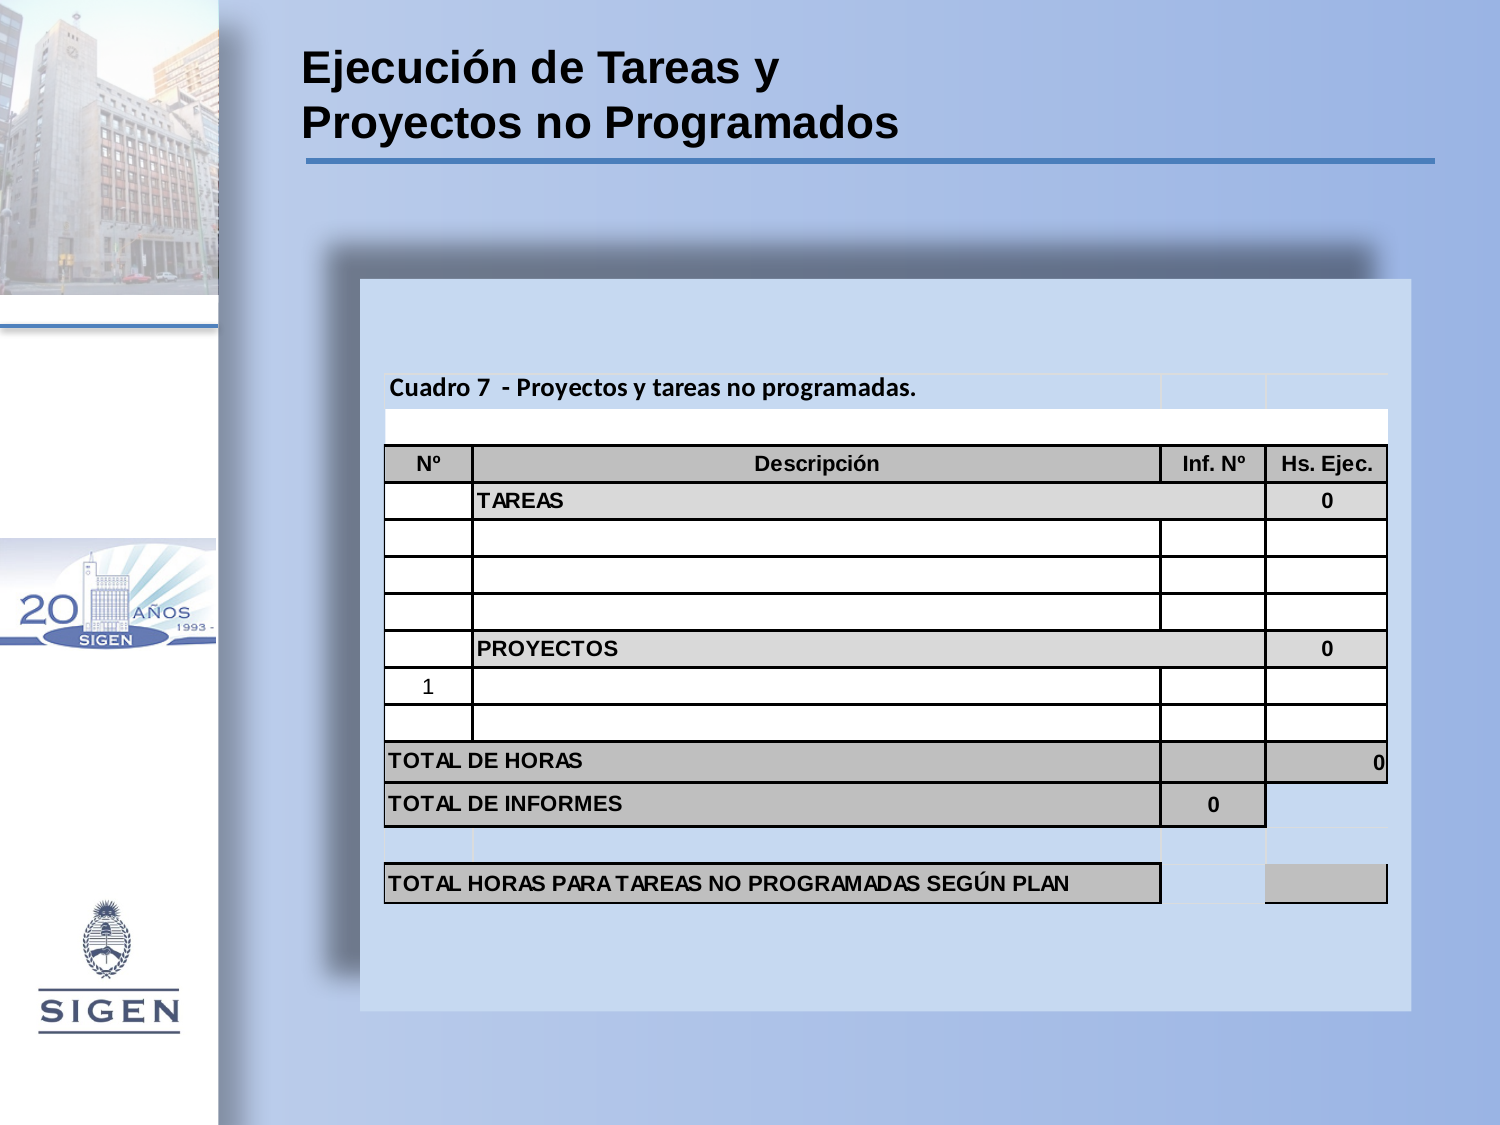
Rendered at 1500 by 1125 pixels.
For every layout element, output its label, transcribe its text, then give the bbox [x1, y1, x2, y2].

picture [383, 373, 1390, 906]
picture [0, 538, 216, 651]
picture [26, 893, 192, 1047]
text_box [358, 277, 1413, 1013]
text_box Ejecución de Tareas y Proyectos no Programados [287, 30, 1435, 156]
